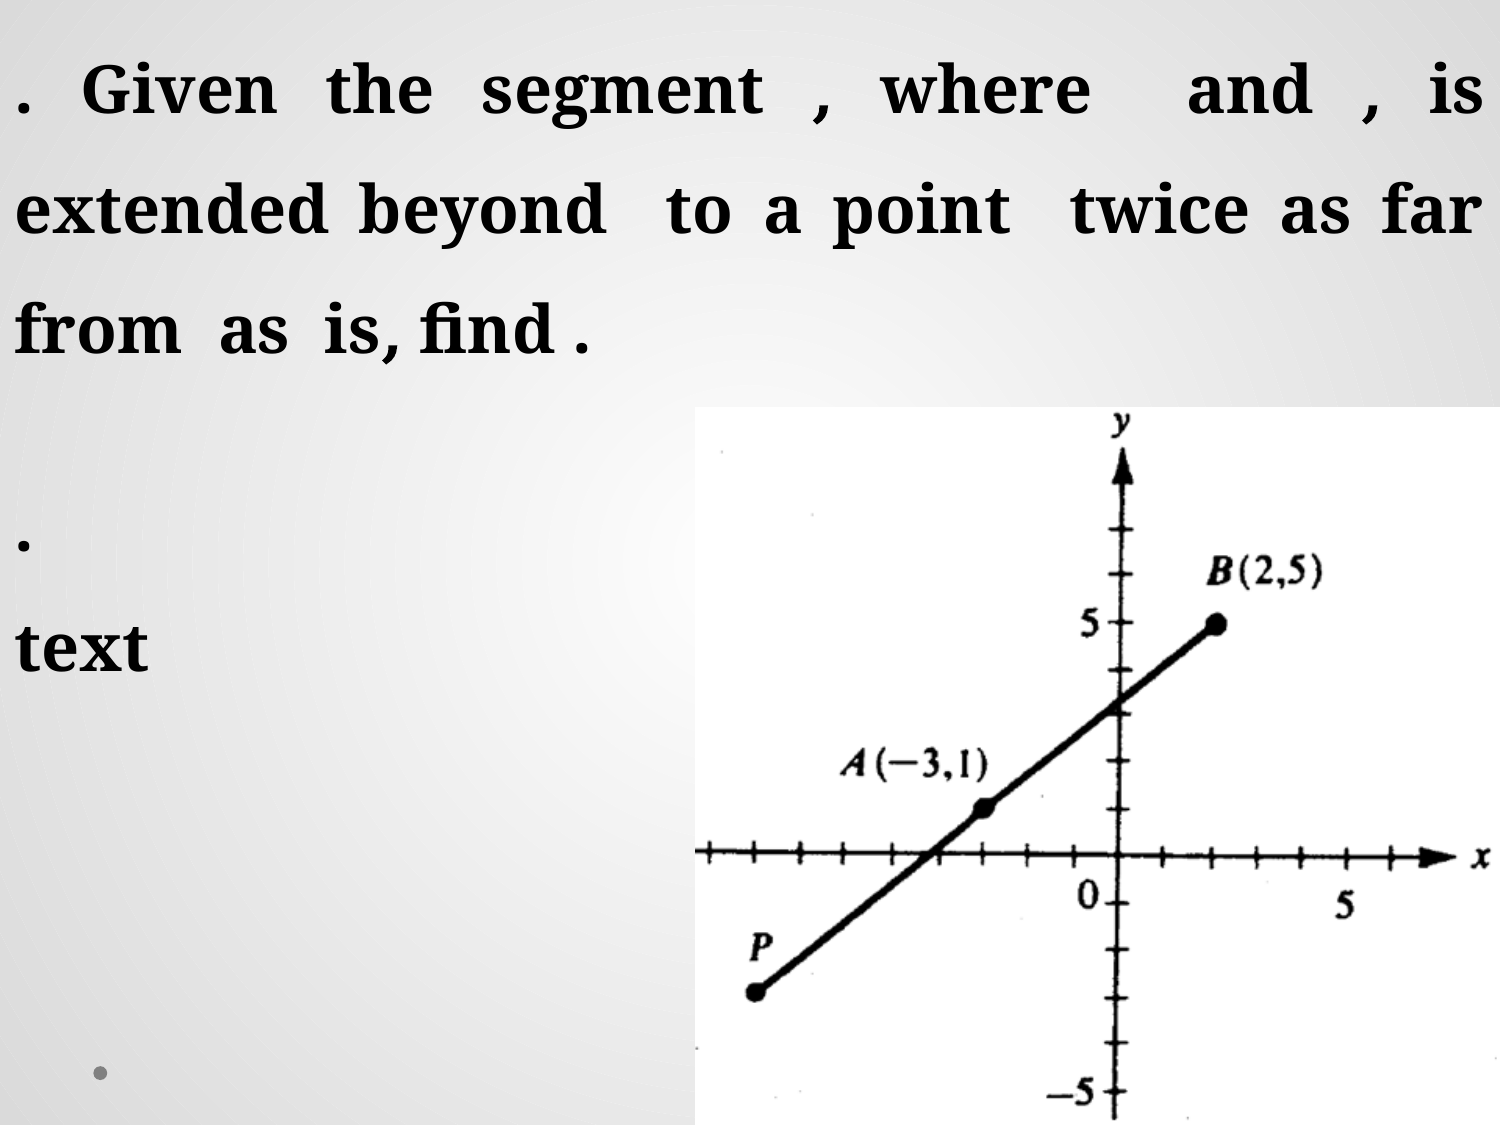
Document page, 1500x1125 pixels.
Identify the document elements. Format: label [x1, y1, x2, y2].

picture [694, 407, 1500, 1125]
